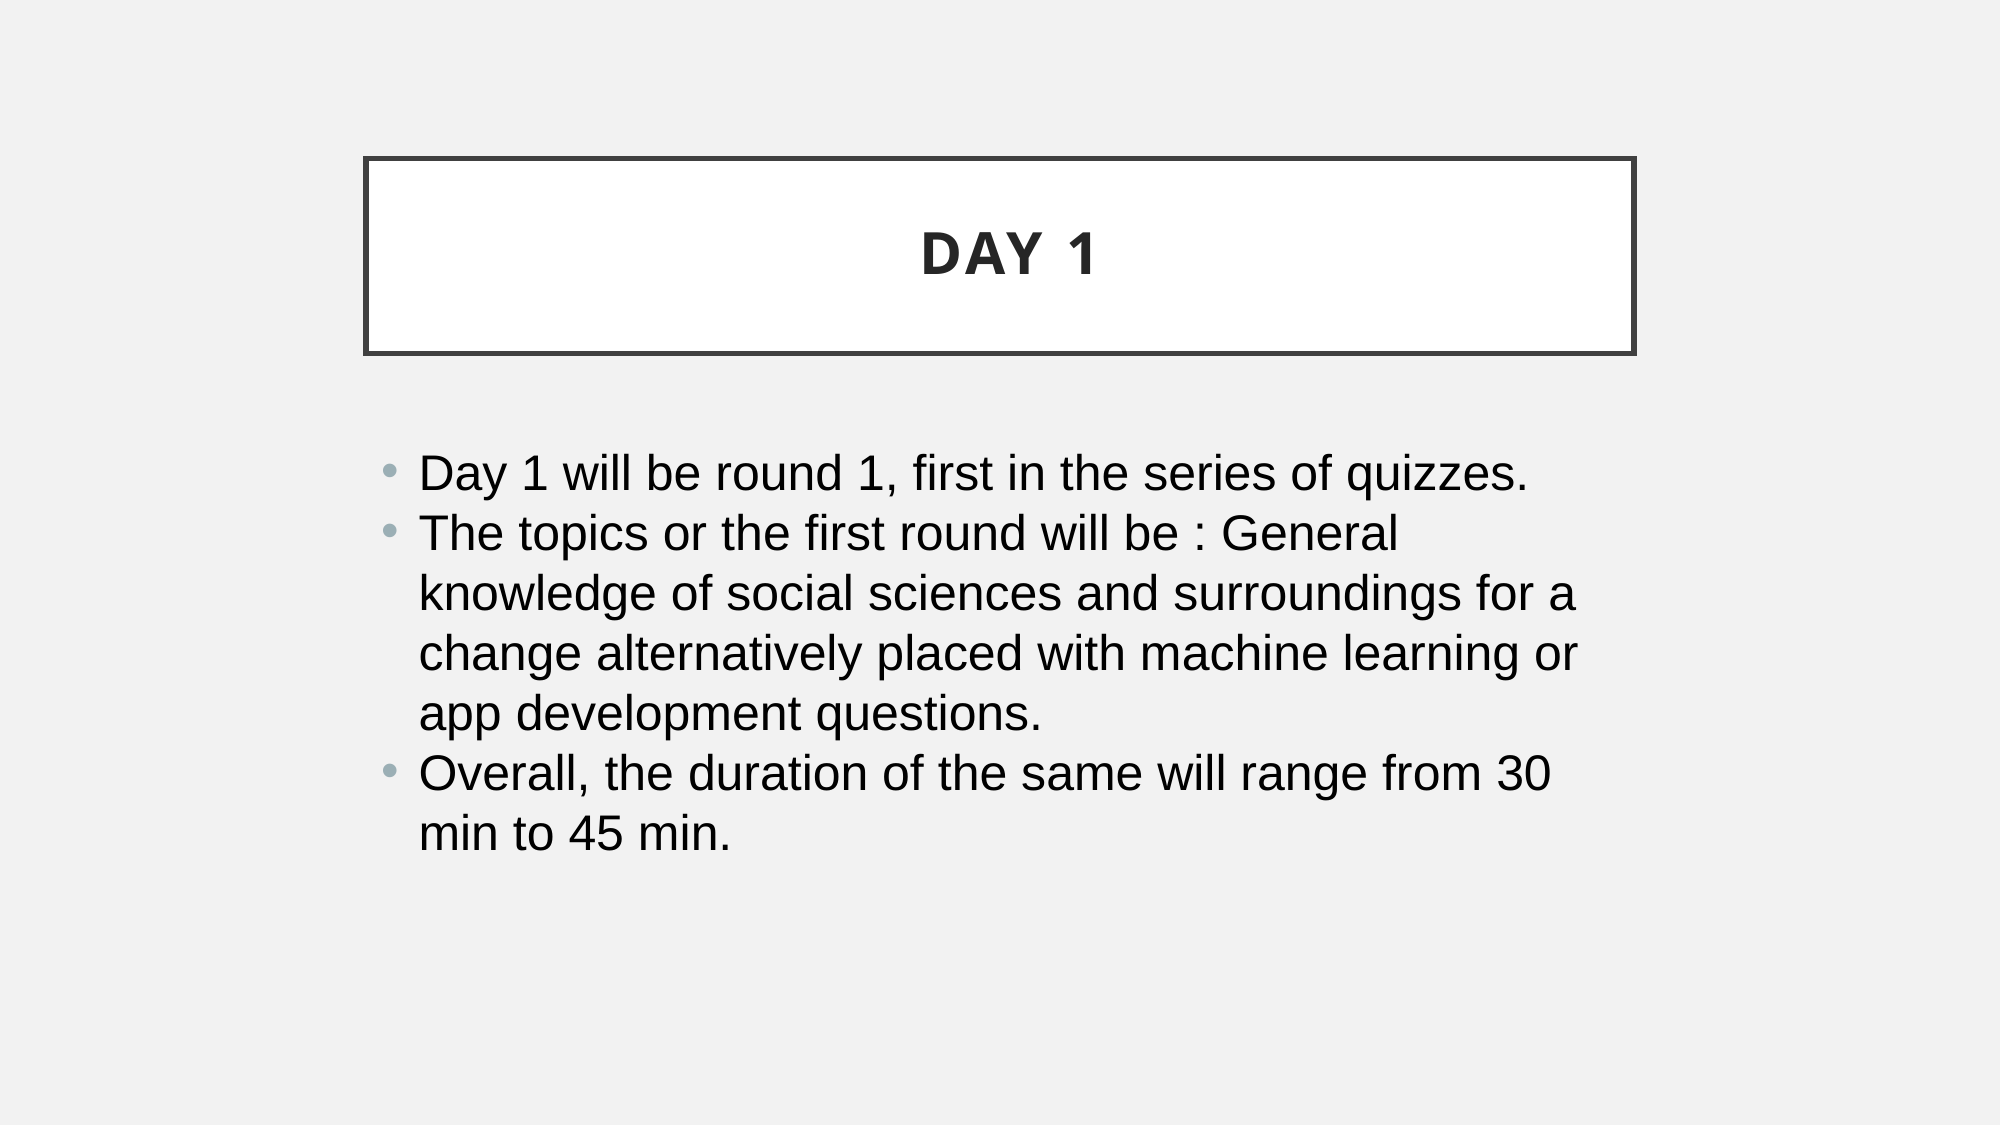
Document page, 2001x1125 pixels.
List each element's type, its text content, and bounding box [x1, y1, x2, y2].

list Day 1 will be round 1, first in the series of quizzes. The topics or the first round will be : General knowledge of social sciences and surroundings for a change alternatively placed with machine learning or app development questions. Overall, the duration of the same will range from 30 min to 45 min. [366, 432, 1634, 942]
title DAY 1 [363, 156, 1637, 356]
